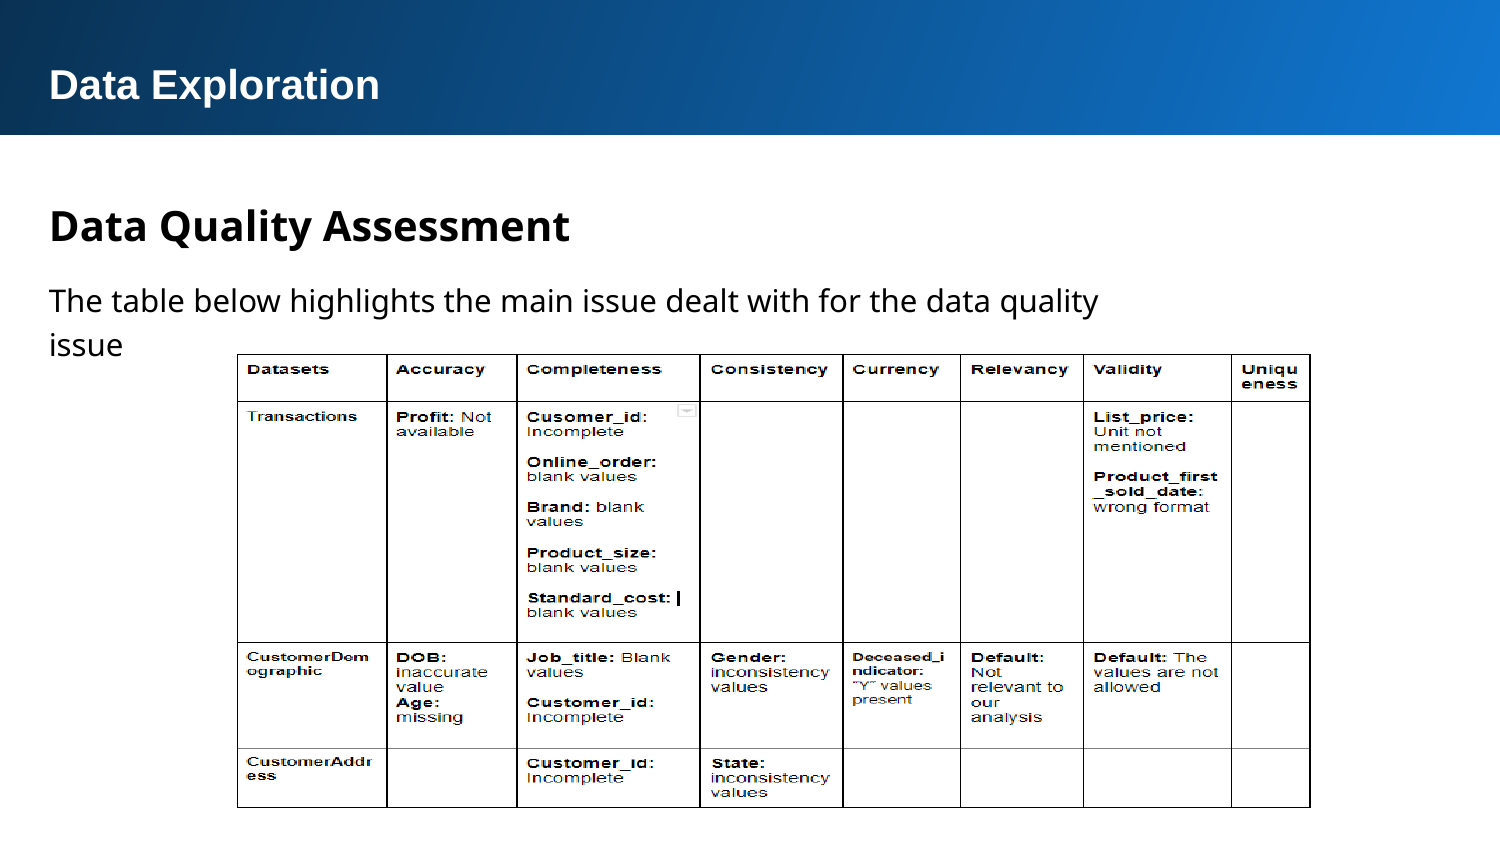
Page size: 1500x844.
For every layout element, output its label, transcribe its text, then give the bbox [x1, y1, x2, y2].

text_box The table below highlights the main issue dealt with for the data quality issue [33, 261, 1163, 378]
text_box Data Exploration [33, 43, 1439, 124]
text_box [0, 0, 1500, 135]
text_box Data Quality Assessment [33, 177, 1439, 266]
picture [226, 344, 1326, 816]
